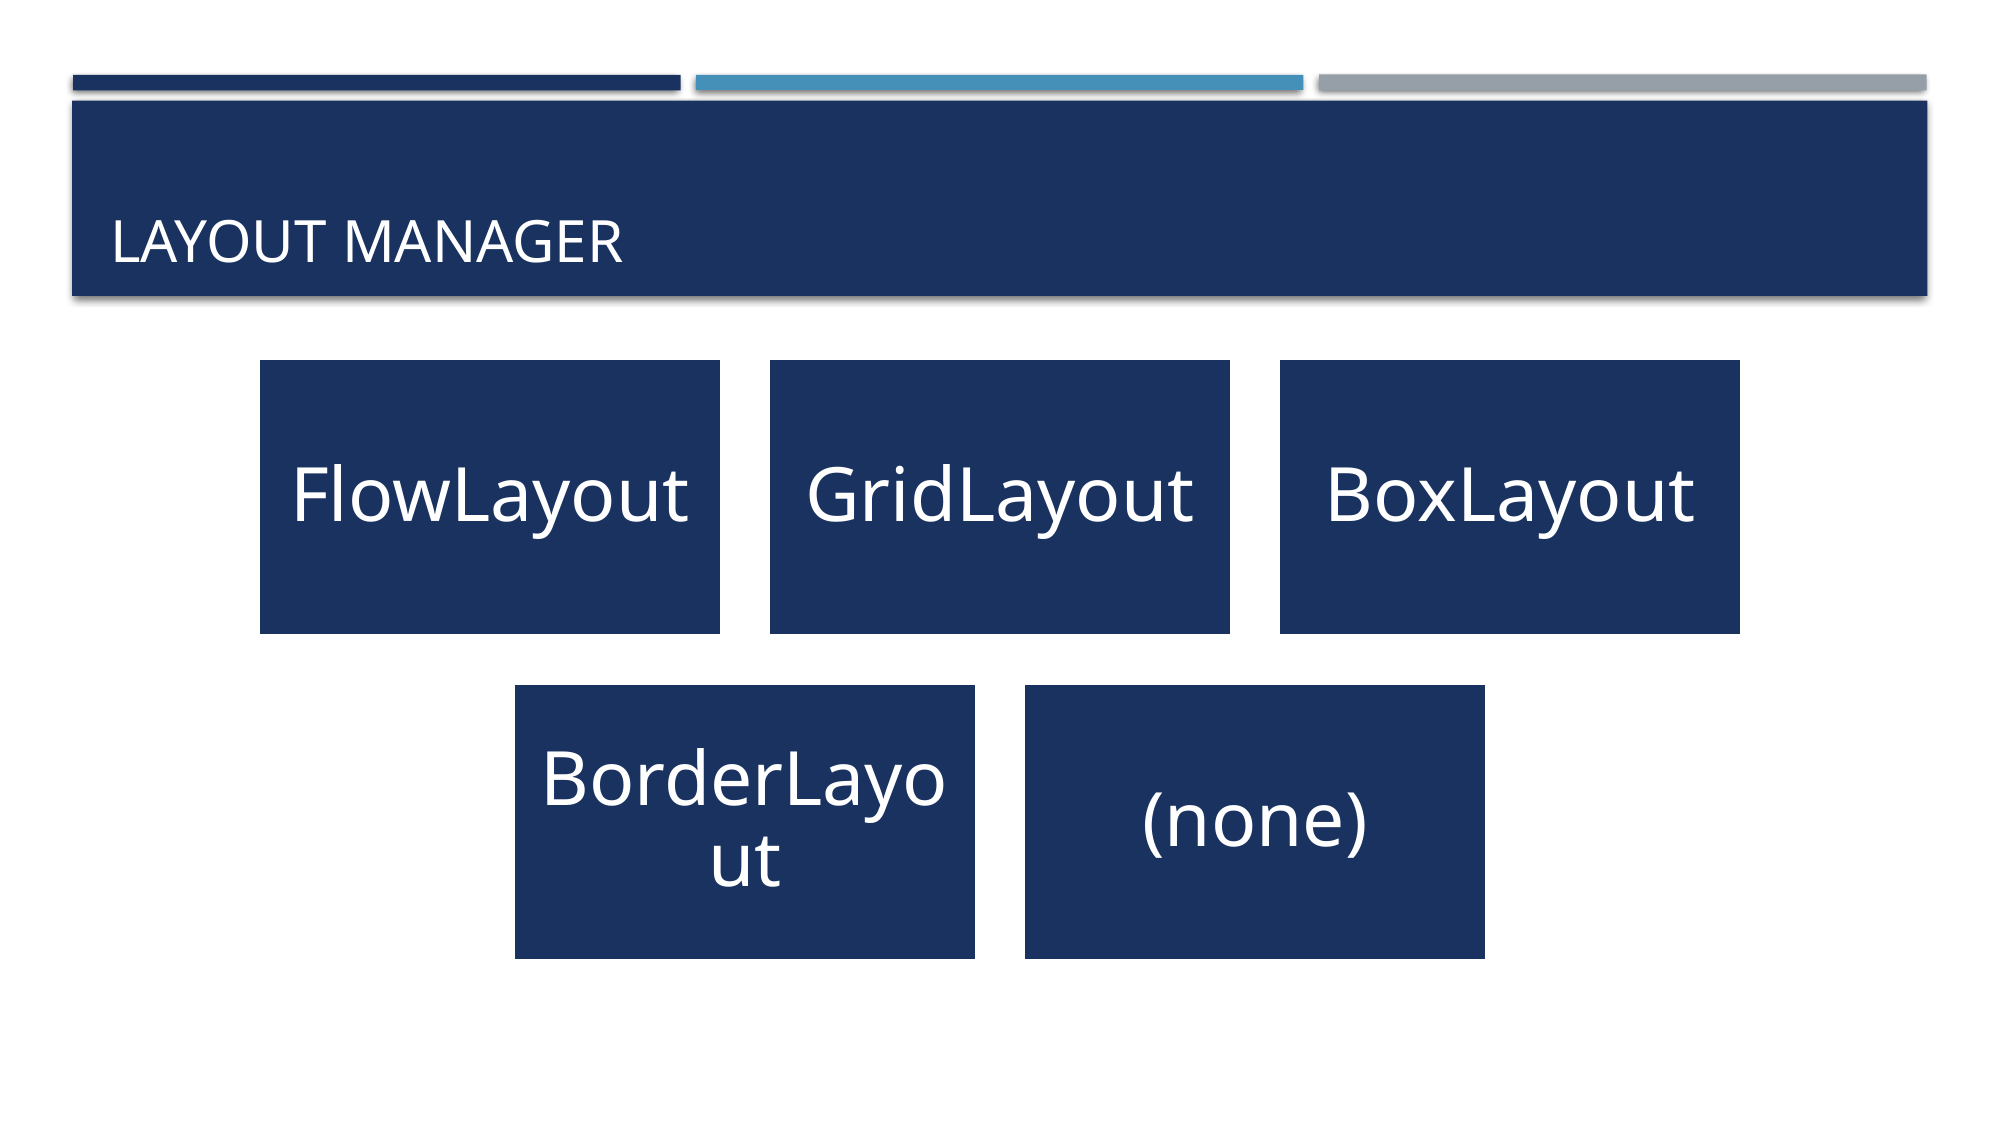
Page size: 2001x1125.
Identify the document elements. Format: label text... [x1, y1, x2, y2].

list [94, 357, 1906, 962]
title Layout manager [95, 115, 1905, 282]
